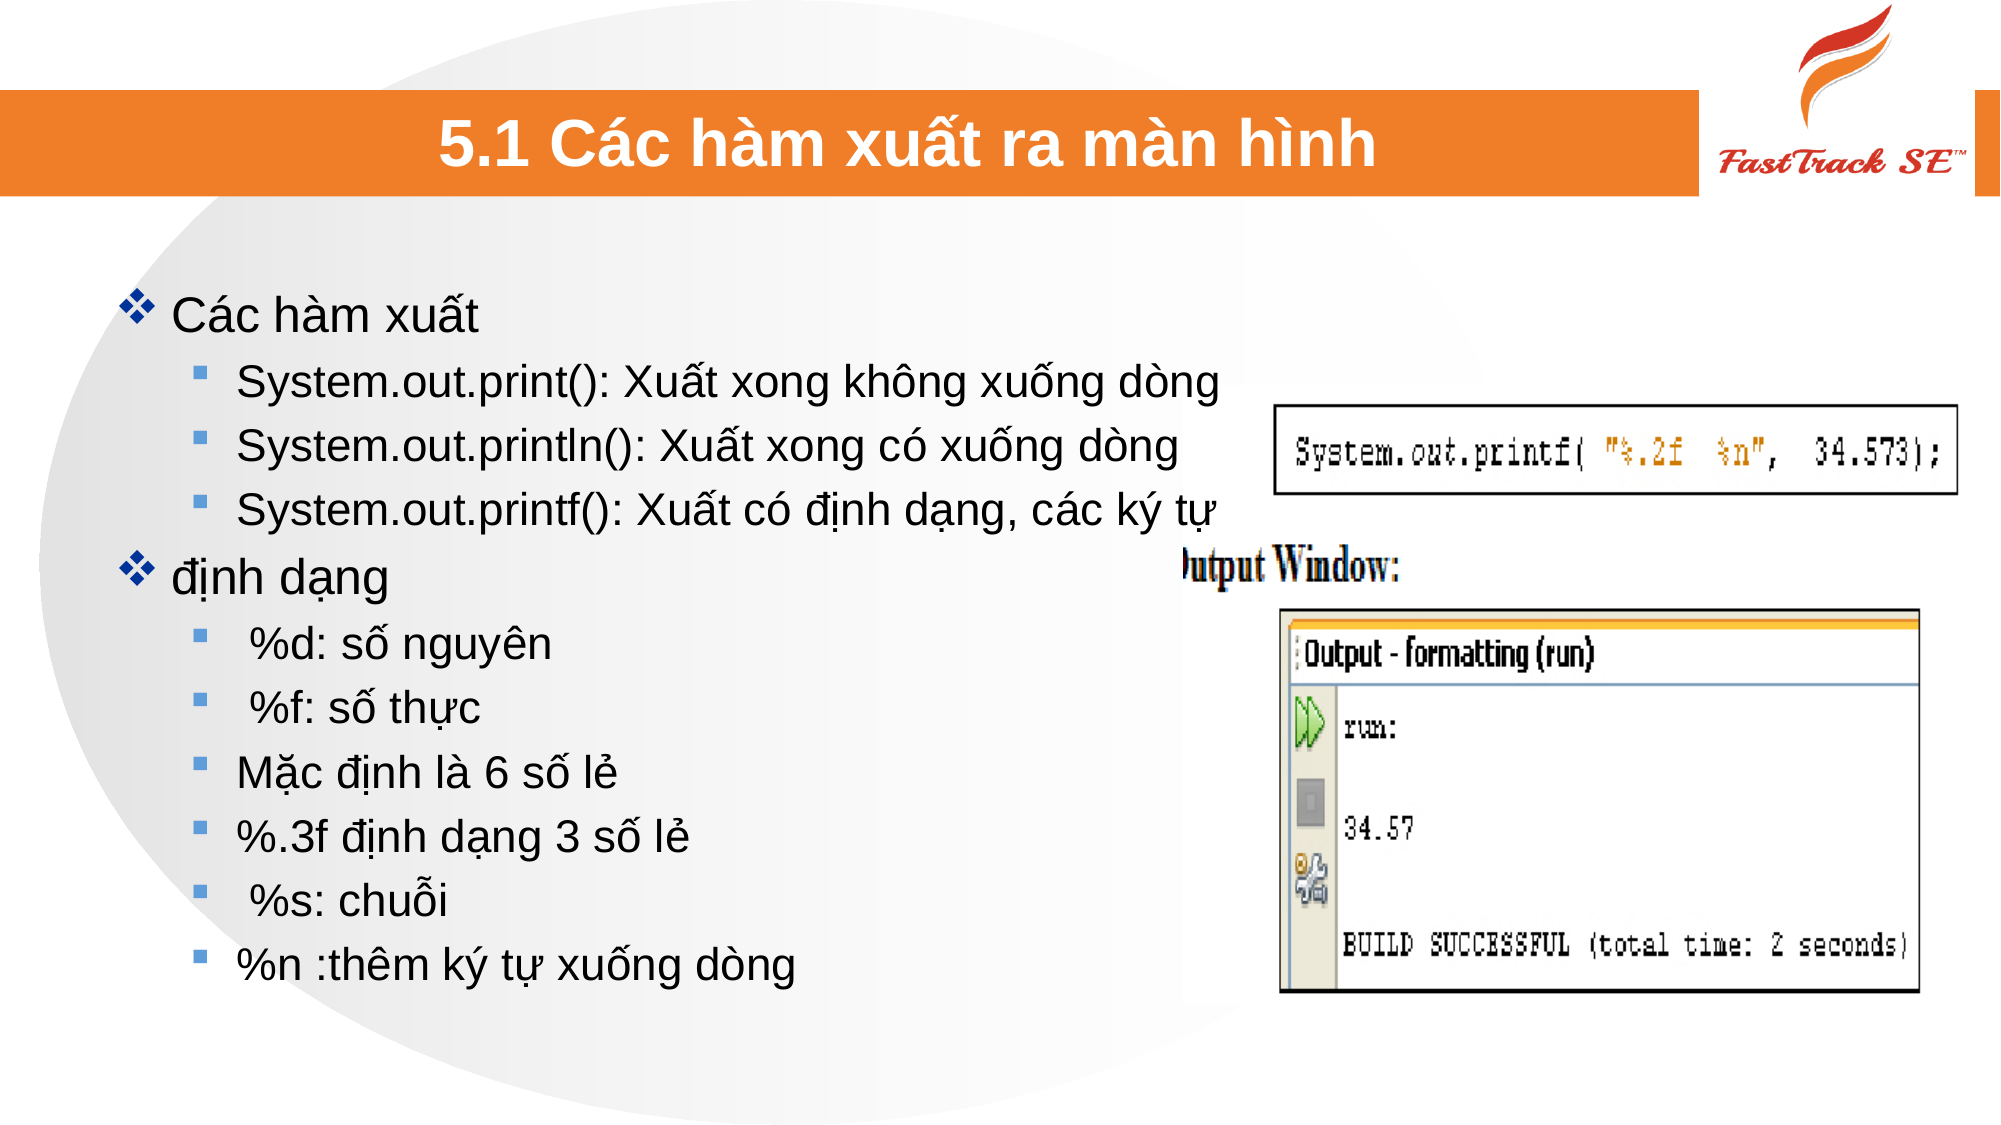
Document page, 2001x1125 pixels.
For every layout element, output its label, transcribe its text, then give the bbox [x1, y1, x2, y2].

title 5.1 Các hàm xuất ra màn hình [249, 99, 1567, 180]
picture [1183, 385, 1970, 1004]
picture [1700, 0, 1975, 192]
list Các hàm xuất System.out.print(): Xuất xong không xuống dòng System.out.println(): Xuất xong có xuống dòng System.out.printf(): Xuất có định dạng, các ký tự định dạng %d: số nguyên %f: số thực Mặc định là 6 số lẻ %.3f định dạng 3 số lẻ %s: chuỗi %n :thêm ký tự xuống dòng [99, 275, 1909, 1038]
